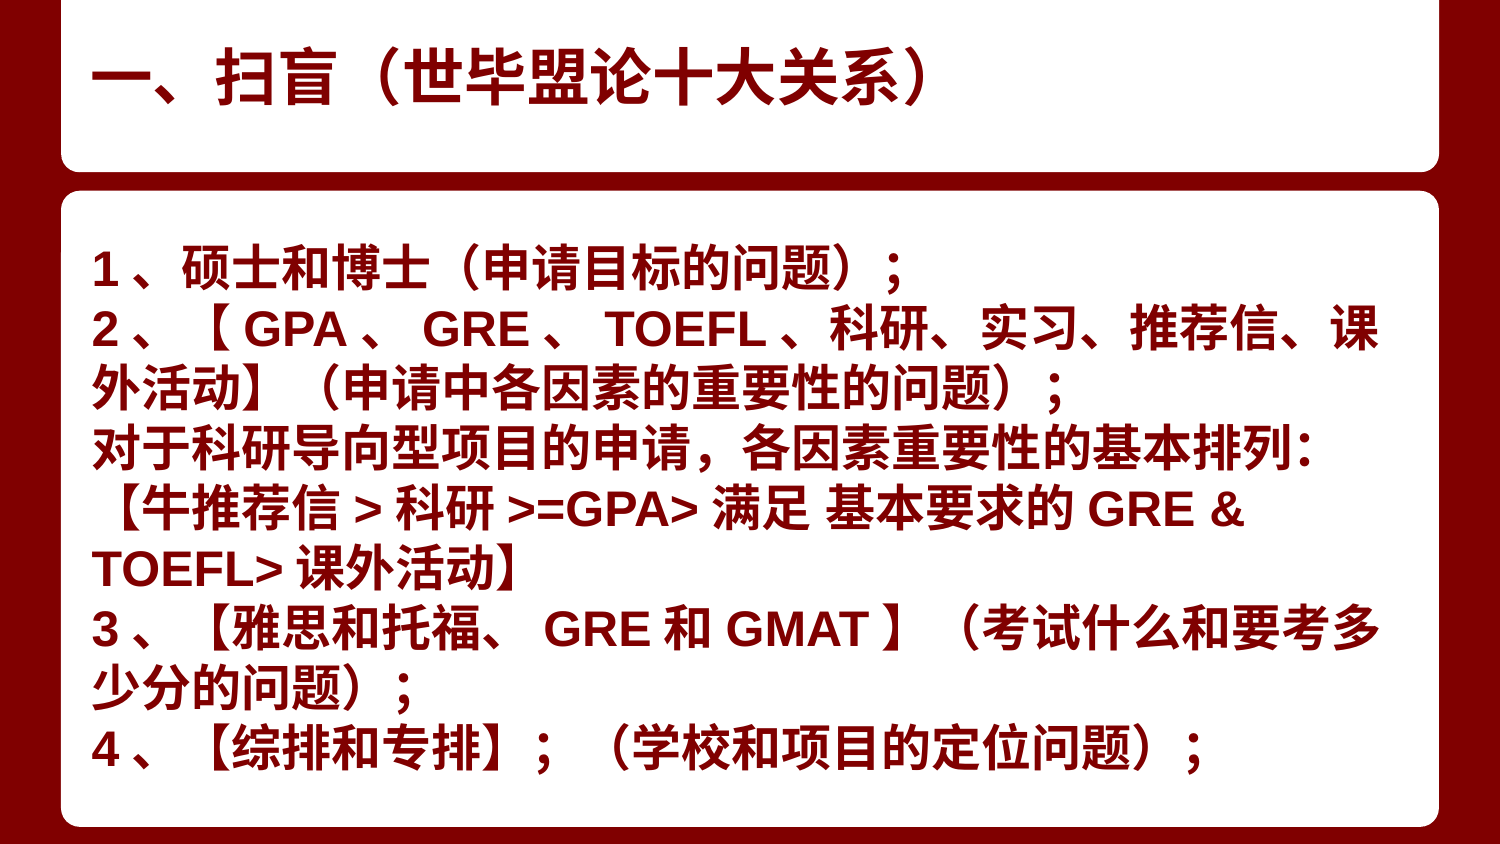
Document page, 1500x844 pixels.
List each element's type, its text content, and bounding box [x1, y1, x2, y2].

title 一、扫盲（世毕盟论十大关系） [75, 22, 1425, 81]
list 1、硕士和博士（申请目标的问题）； 2、【GPA、GRE、TOEFL、科研、实习、推荐信、课外活动】（申请中各因素的重要性的问题）； 对于科研导向型项目的申请，各因素重要性的基本排列：【牛推荐信>科研>=GPA>满足 基本要求的GRE & TOEFL>课外活动】 3、【雅思和托福、GRE和GMAT】（考试什么和要考多少分的问题）； 4、【综排和专排】；（学校和项目的定位问题）； [76, 221, 1427, 808]
